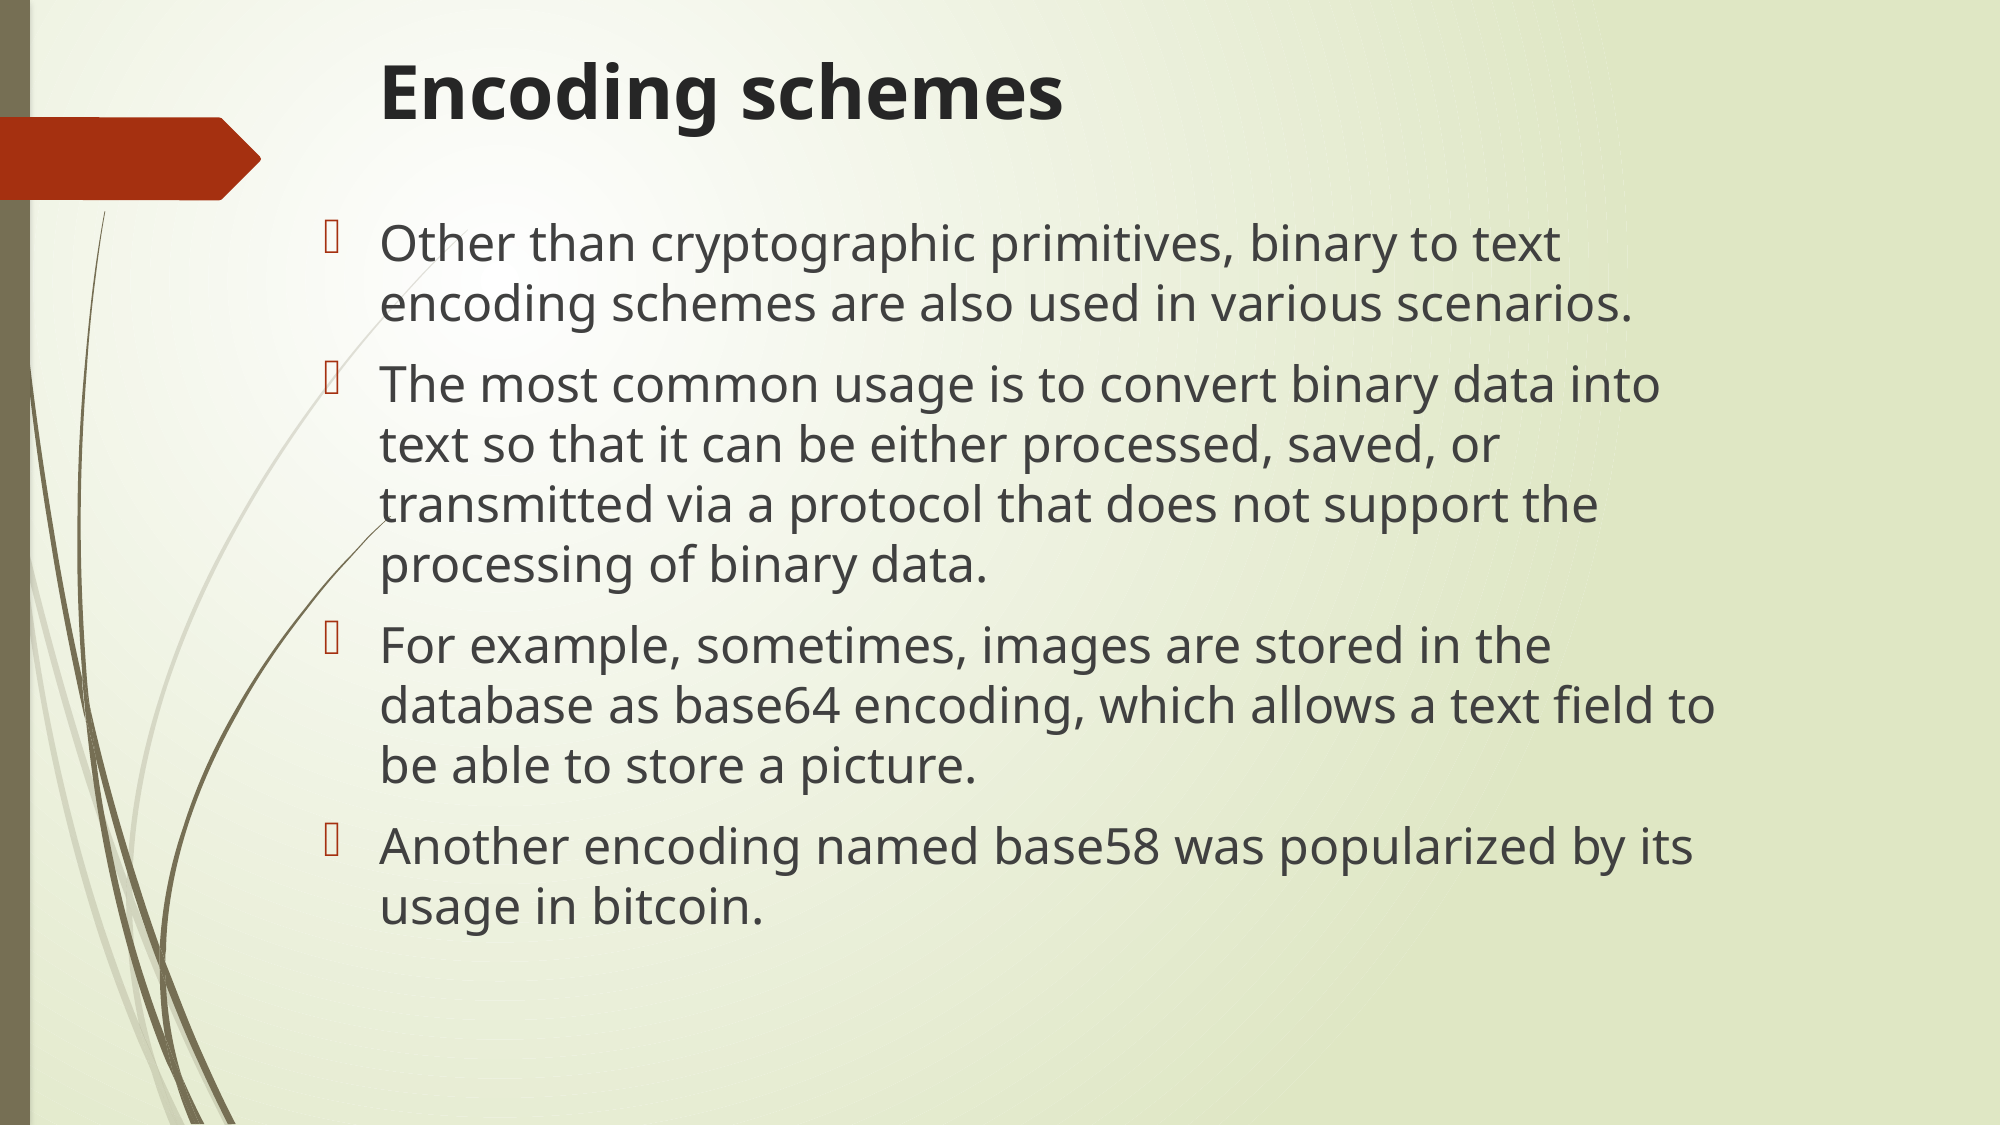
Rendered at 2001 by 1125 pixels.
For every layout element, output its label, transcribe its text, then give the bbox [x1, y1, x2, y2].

title Encoding schemes [363, 37, 1826, 248]
list Other than cryptographic primitives, binary to text encoding schemes are also used in various scenarios. The most common usage is to convert binary data into text so that it can be either processed, saved, or transmitted via a protocol that does not support the processing of binary data. For example, sometimes, images are stored in the database as base64 encoding, which allows a text field to be able to store a picture. Another encoding named base58 was popularized by its usage in bitcoin. [308, 204, 1771, 824]
